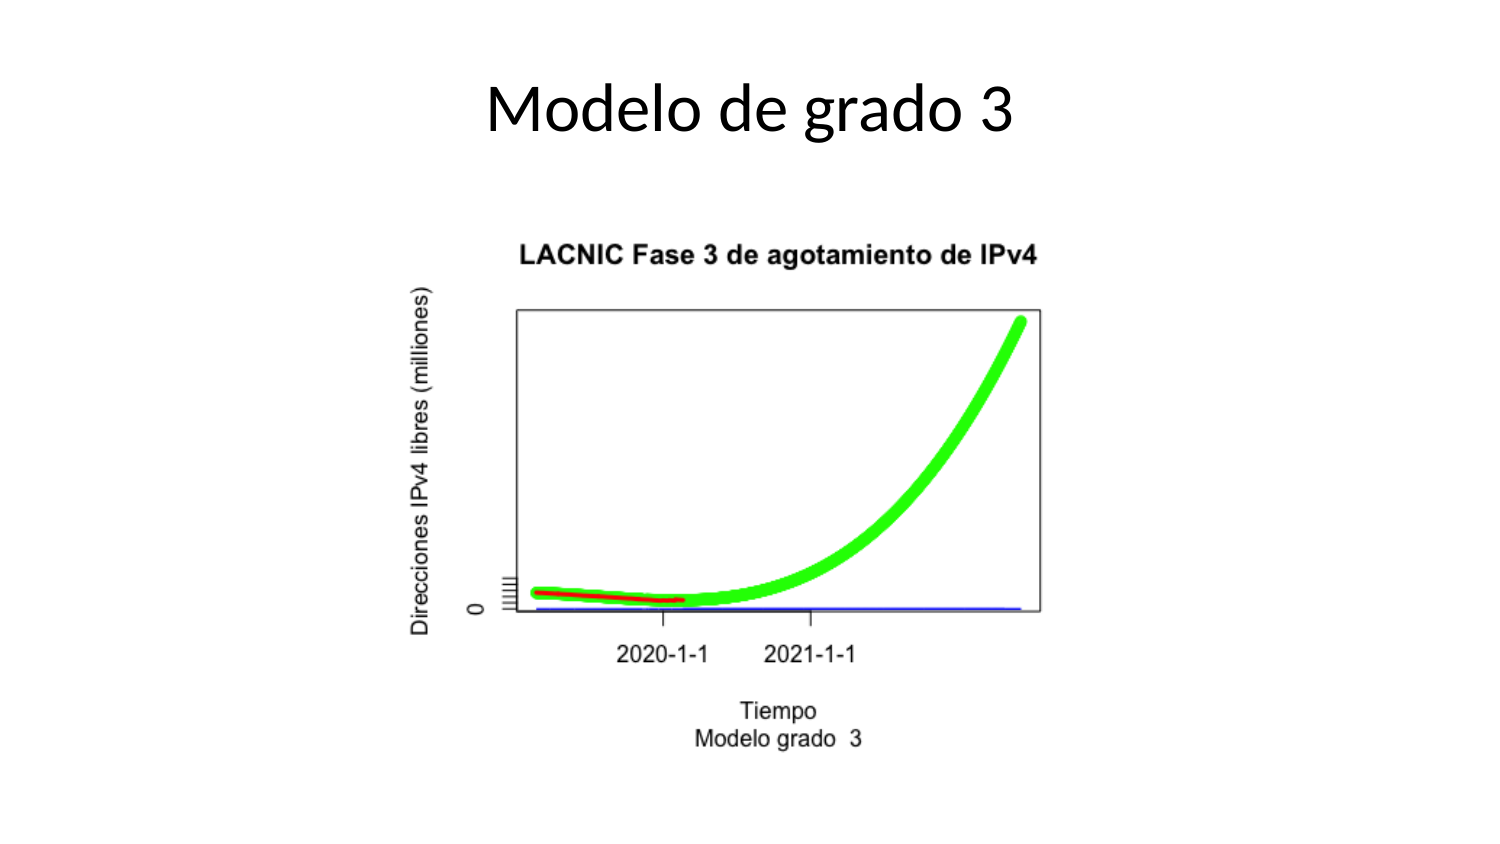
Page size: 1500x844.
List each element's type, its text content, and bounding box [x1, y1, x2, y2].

title Modelo de grado 3 [75, 33, 1425, 175]
picture [402, 196, 1099, 754]
